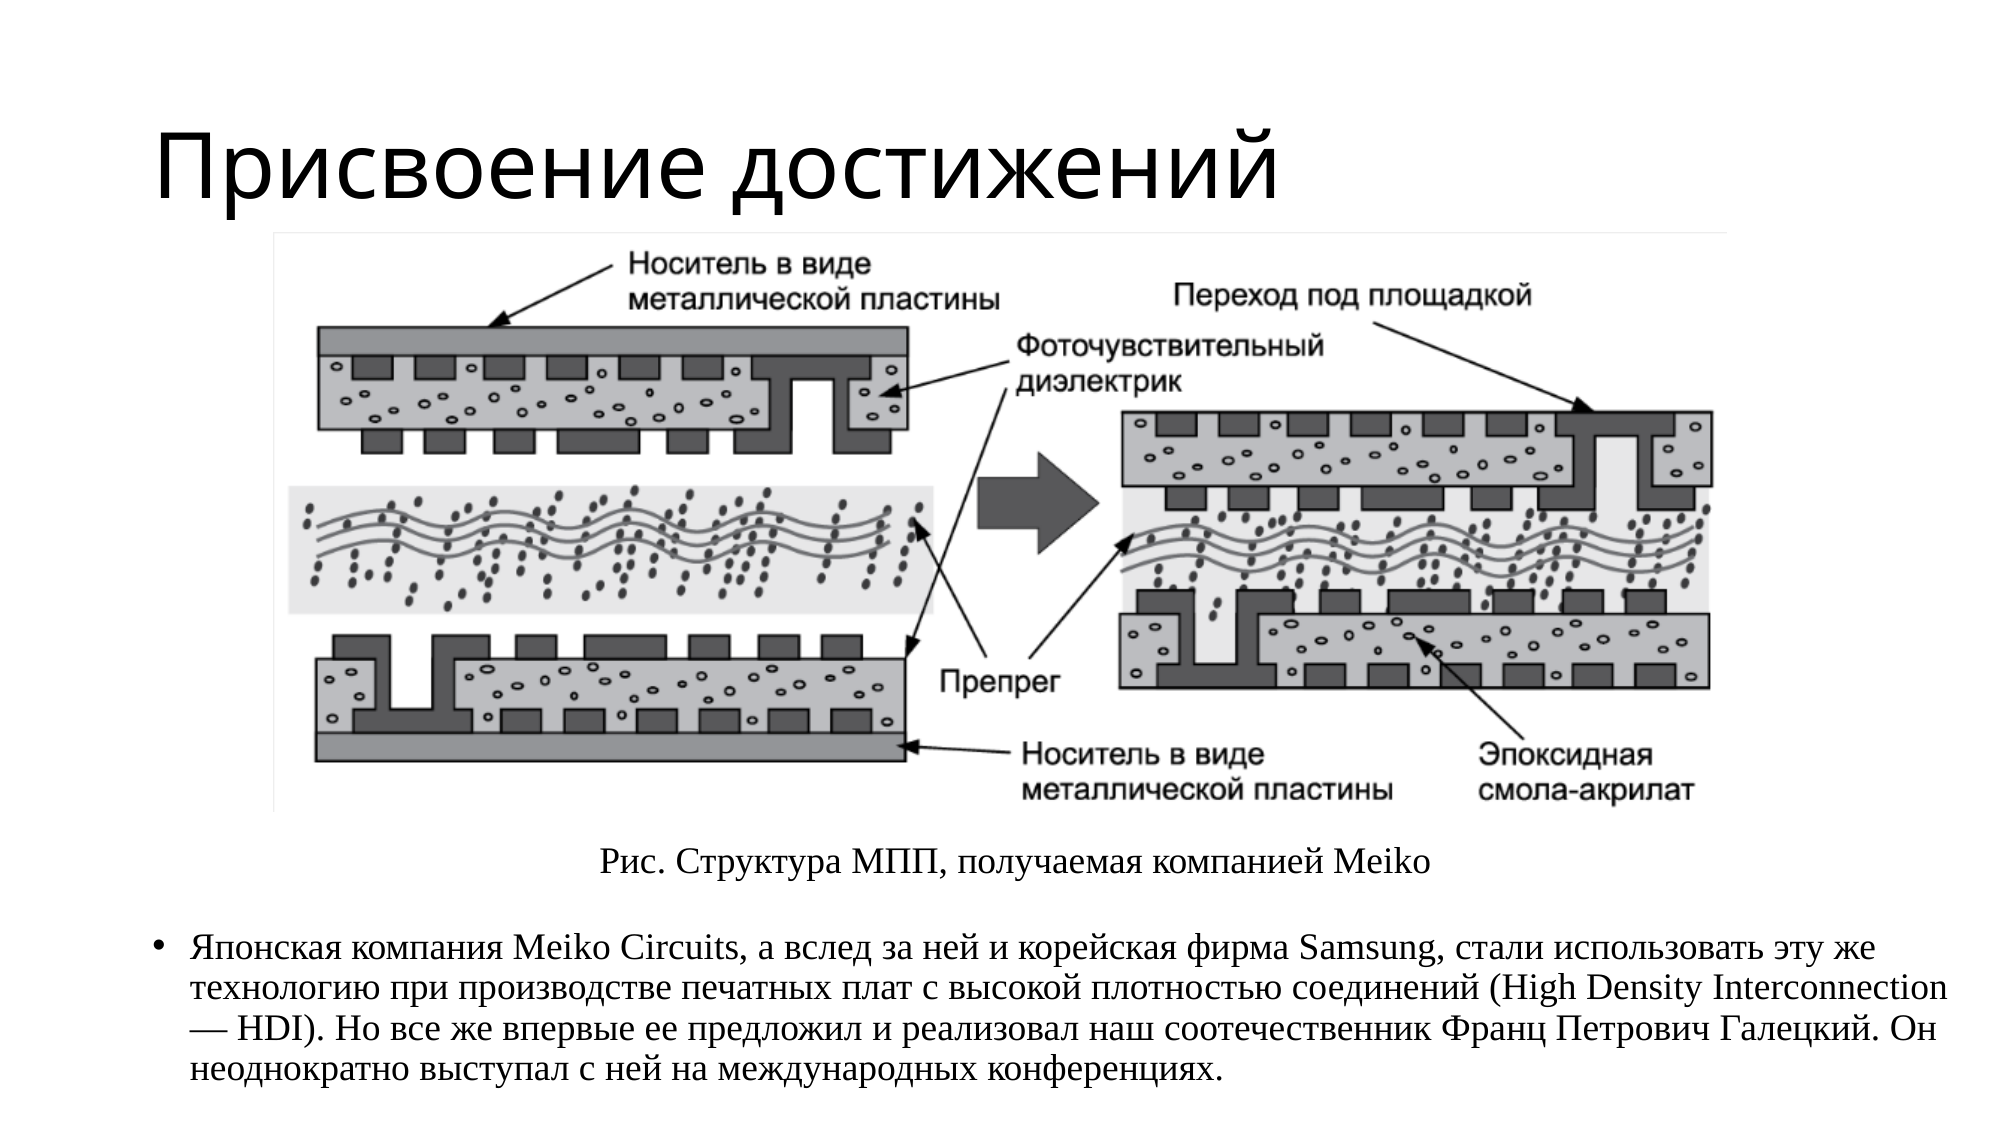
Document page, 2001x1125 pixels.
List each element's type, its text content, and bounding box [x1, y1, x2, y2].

picture [273, 232, 1727, 812]
text_box Рис. Структура МПП, получаемая компанией Meiko [584, 828, 1535, 889]
list Японская компания Meiko Circuits, а вслед за ней и корейская фирма Samsung, стали использовать эту же технологию при производстве печатных плат с высокой плотностью соединений (High Density Interconnection — HDI). Но все же впервые ее предложил и реализовал наш соотечественник Франц Петрович Галецкий. Он неоднократно выступал с ней на международных конференциях. [137, 919, 1982, 1114]
title Присвоение достижений [137, 59, 1863, 278]
